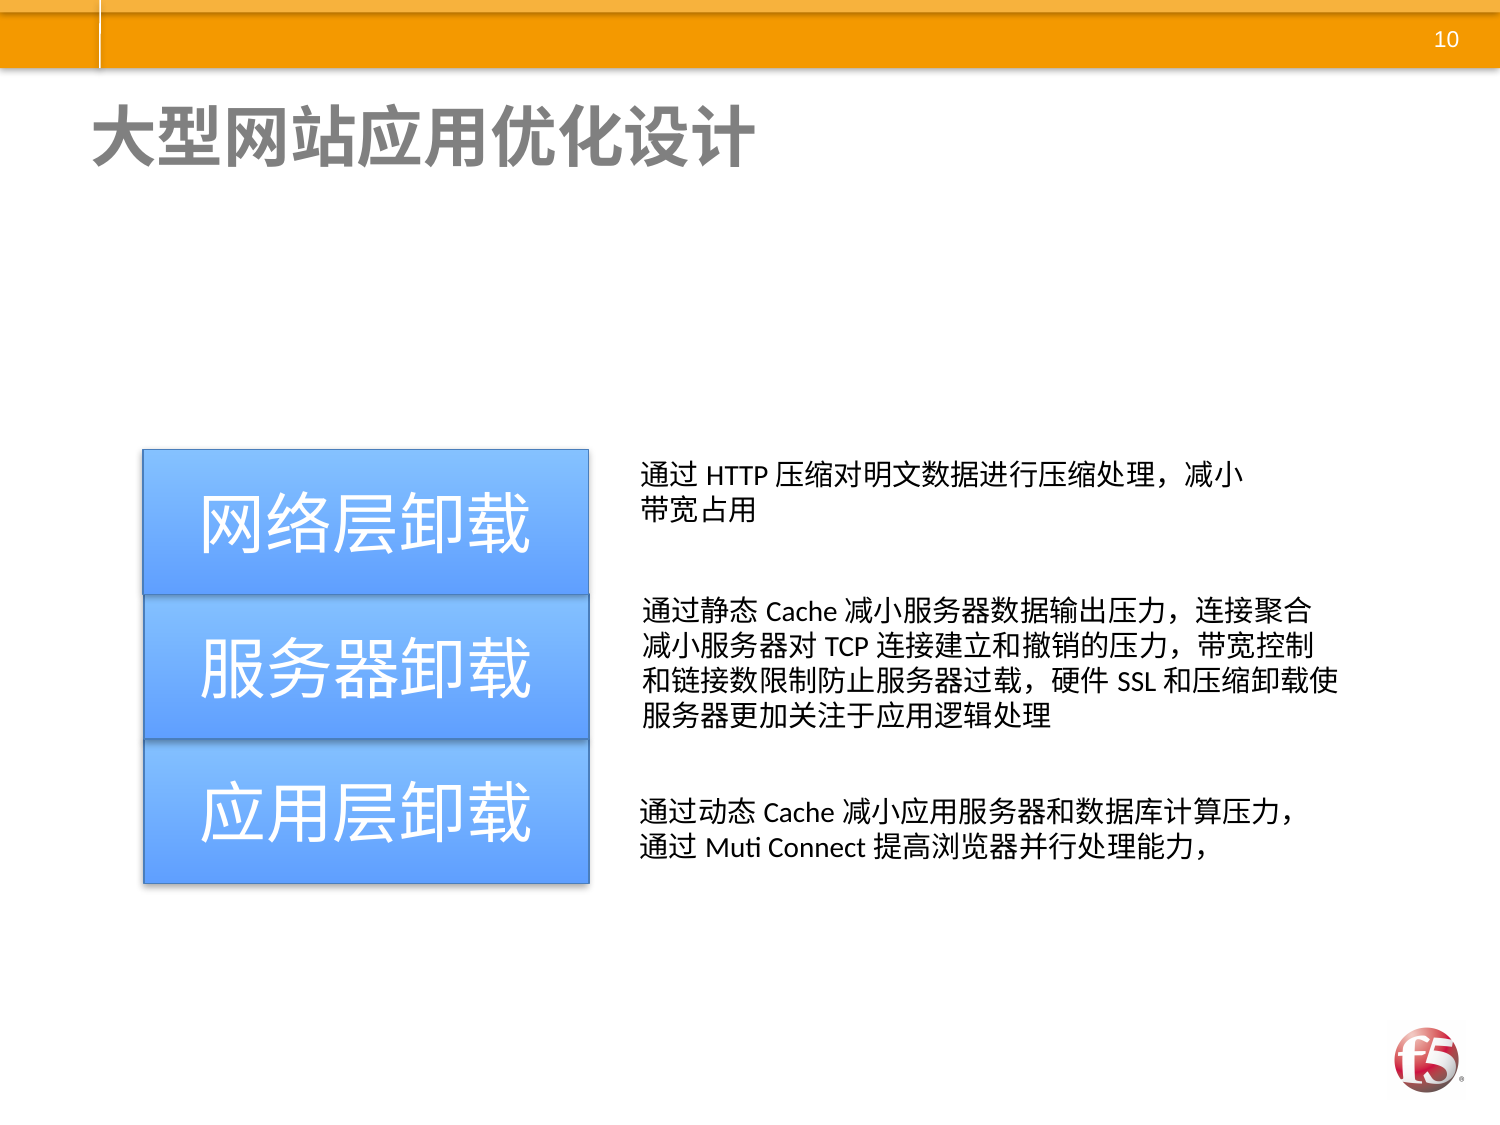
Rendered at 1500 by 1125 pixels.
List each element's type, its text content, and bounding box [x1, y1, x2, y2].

text_box 应用层卸载 [143, 746, 590, 884]
title 大型网站应用优化设计 [75, 87, 1425, 221]
picture [1387, 1020, 1466, 1100]
text_box 通过动态Cache减小应用服务器和数据库计算压力，通过Muti Connect提高浏览器并行处理能力， [624, 785, 1348, 871]
text_box 通过HTTP压缩对明文数据进行压缩处理，减小带宽占用 [626, 448, 1278, 534]
text_box 服务器卸载 [143, 600, 590, 740]
text_box 通过静态Cache减小服务器数据输出压力，连接聚合减小服务器对TCP连接建立和撤销的压力，带宽控制和链接数限制防止服务器过载，硬件SSL和压缩卸载使服务器更加关注于应用逻辑处理 [627, 584, 1355, 740]
text_box 网络层卸载 [142, 449, 589, 595]
